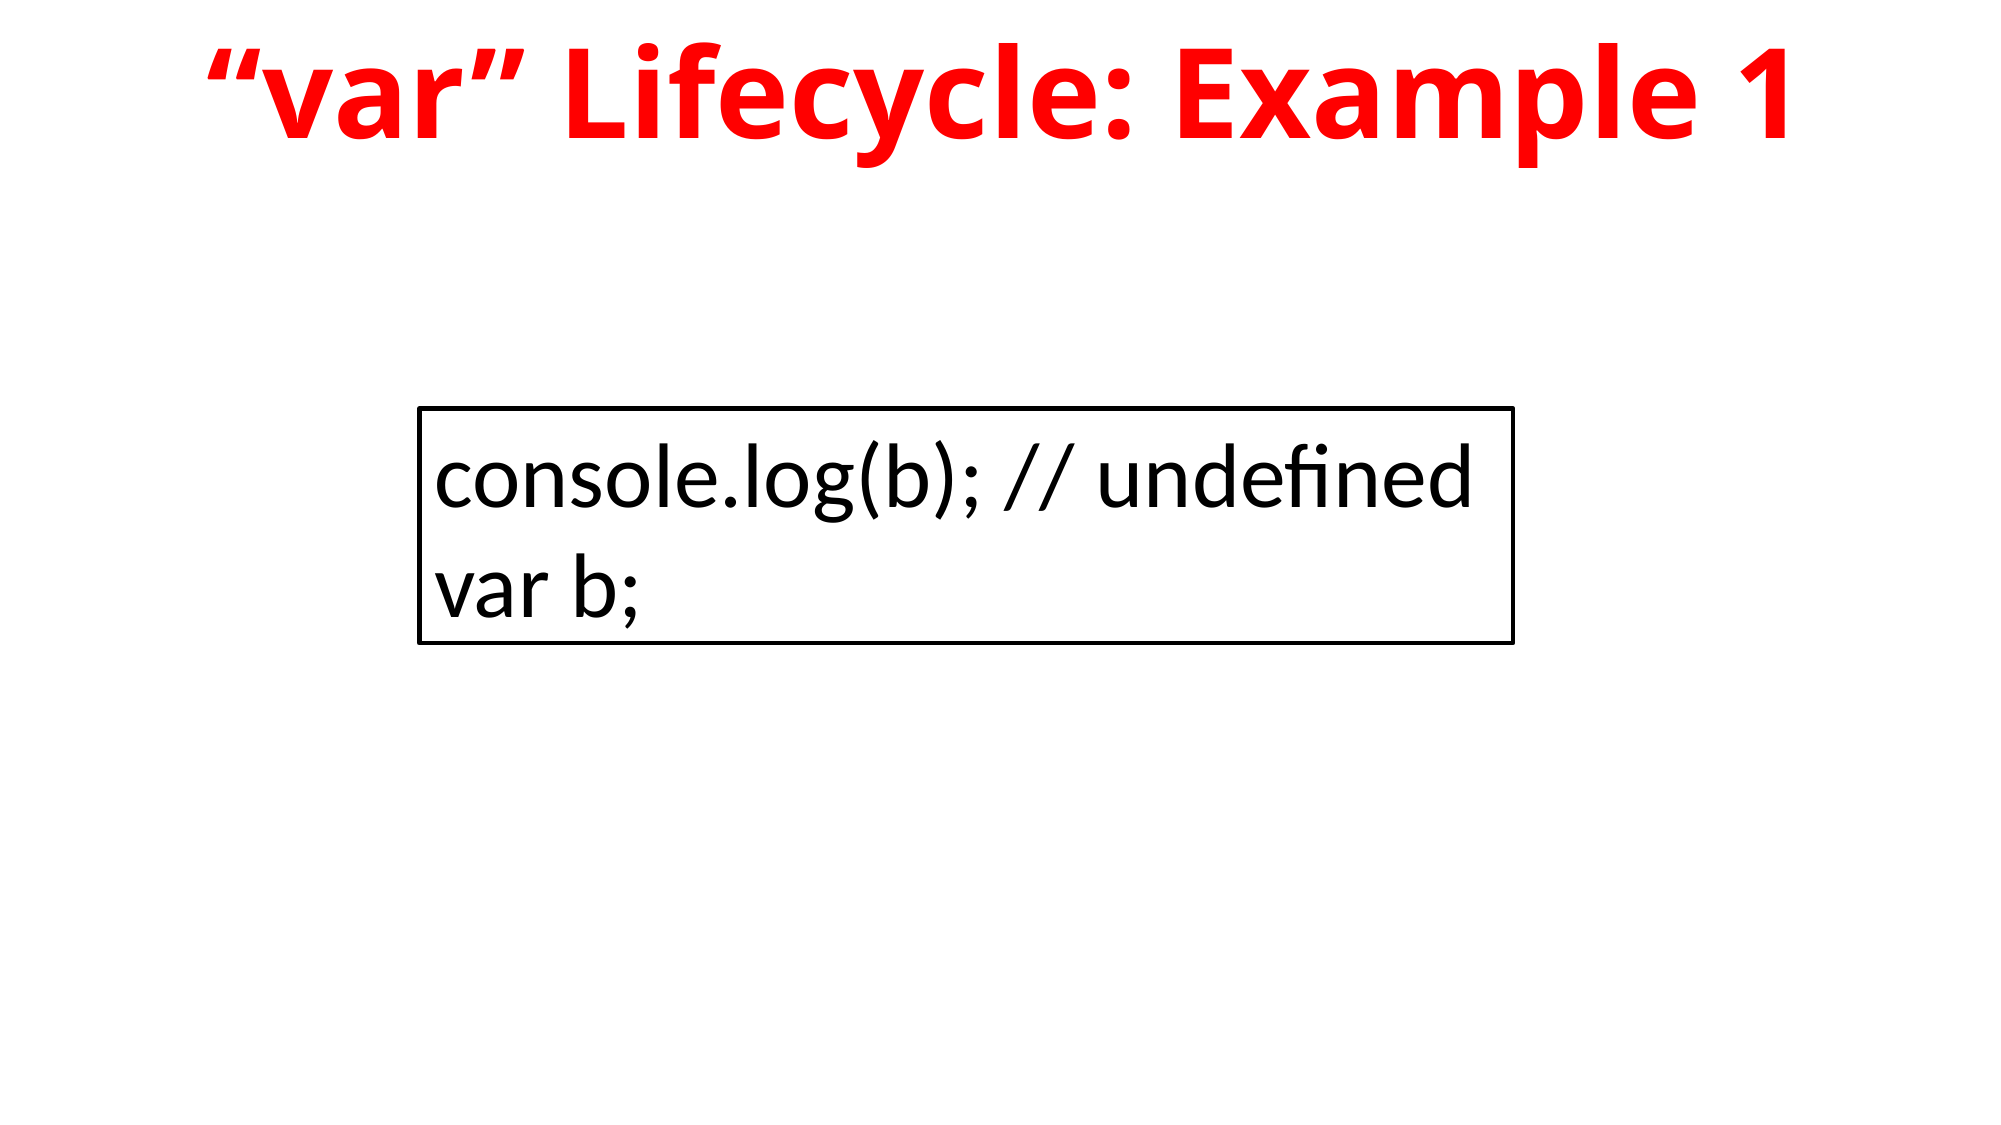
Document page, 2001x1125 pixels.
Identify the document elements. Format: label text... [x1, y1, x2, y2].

text_box console.log(b); // undefined var b; [419, 408, 1513, 644]
text_box “var” Lifecycle: Example 1 [73, 22, 1940, 186]
